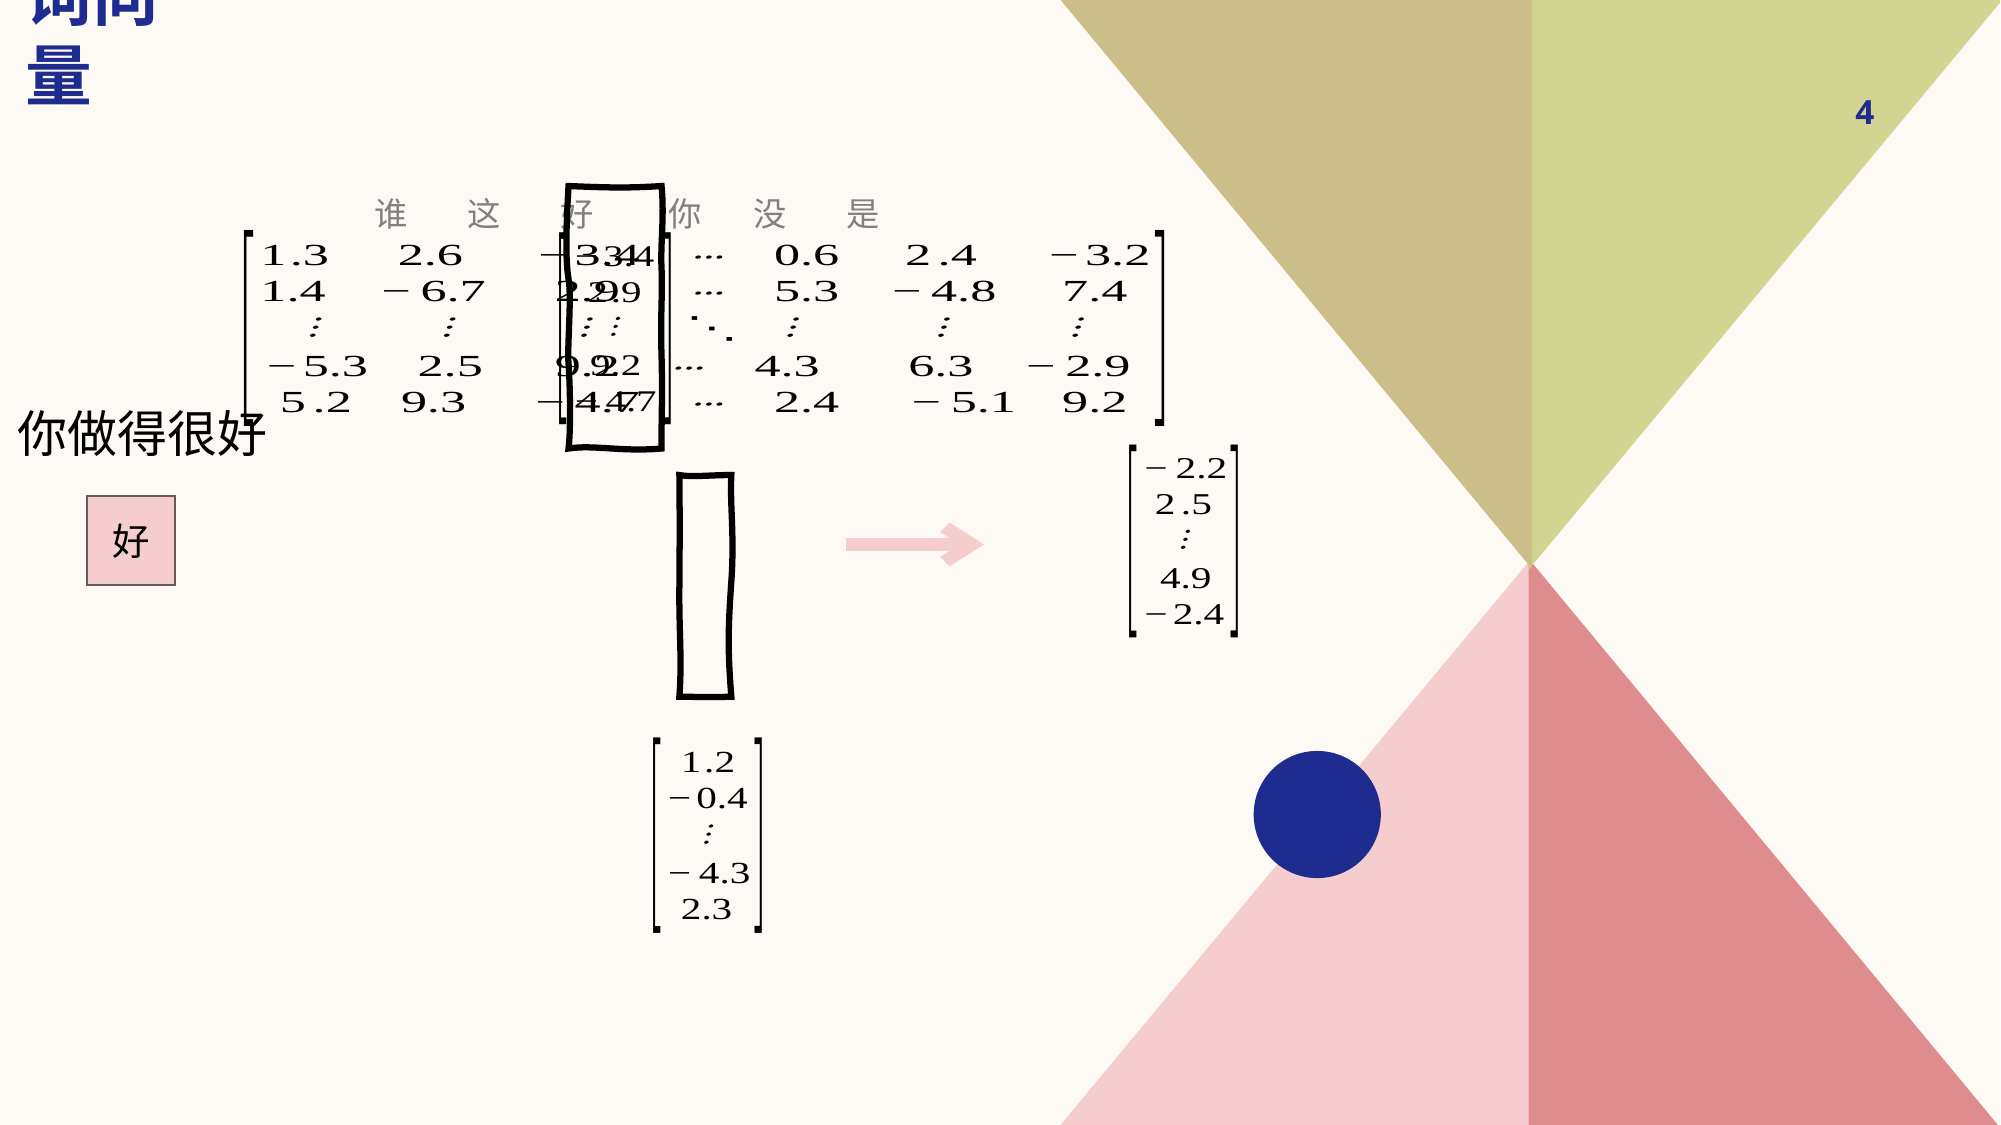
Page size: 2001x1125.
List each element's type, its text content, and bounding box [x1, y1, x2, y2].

text_box 你做得很好 [2, 395, 295, 470]
title 词向量 [10, 22, 241, 114]
text_box [565, 184, 664, 451]
slide_number 4 [1699, 75, 1875, 153]
text_box [678, 473, 734, 699]
text_box 好 [86, 495, 176, 586]
